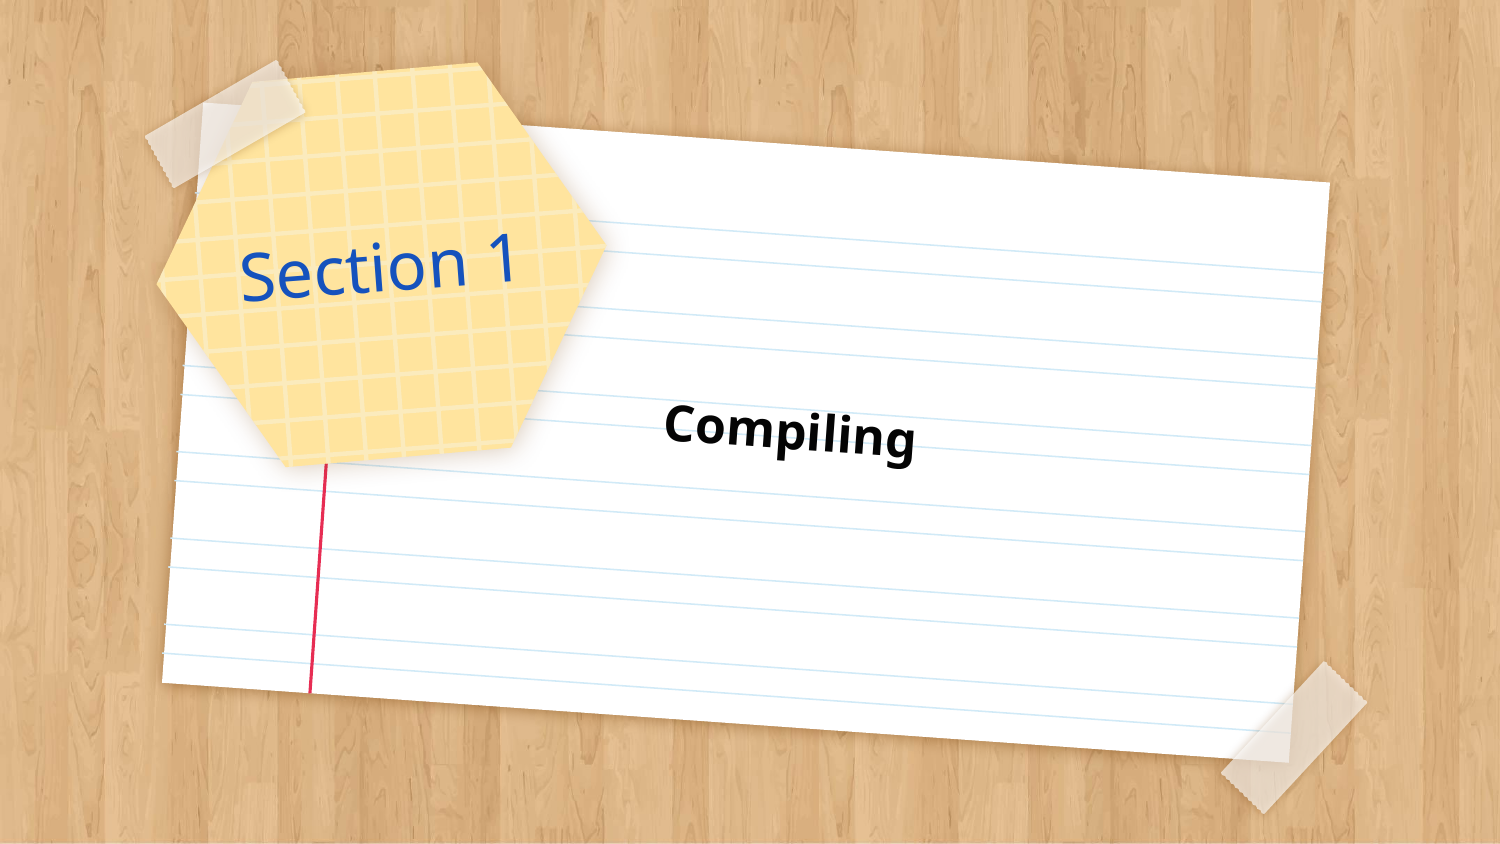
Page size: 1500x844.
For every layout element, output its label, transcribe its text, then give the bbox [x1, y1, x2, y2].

text_box [1221, 661, 1368, 815]
text_box [145, 132, 150, 146]
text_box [155, 70, 608, 460]
subtitle Compiling [640, 295, 1129, 578]
text_box [262, 59, 282, 68]
picture [0, 0, 1500, 844]
